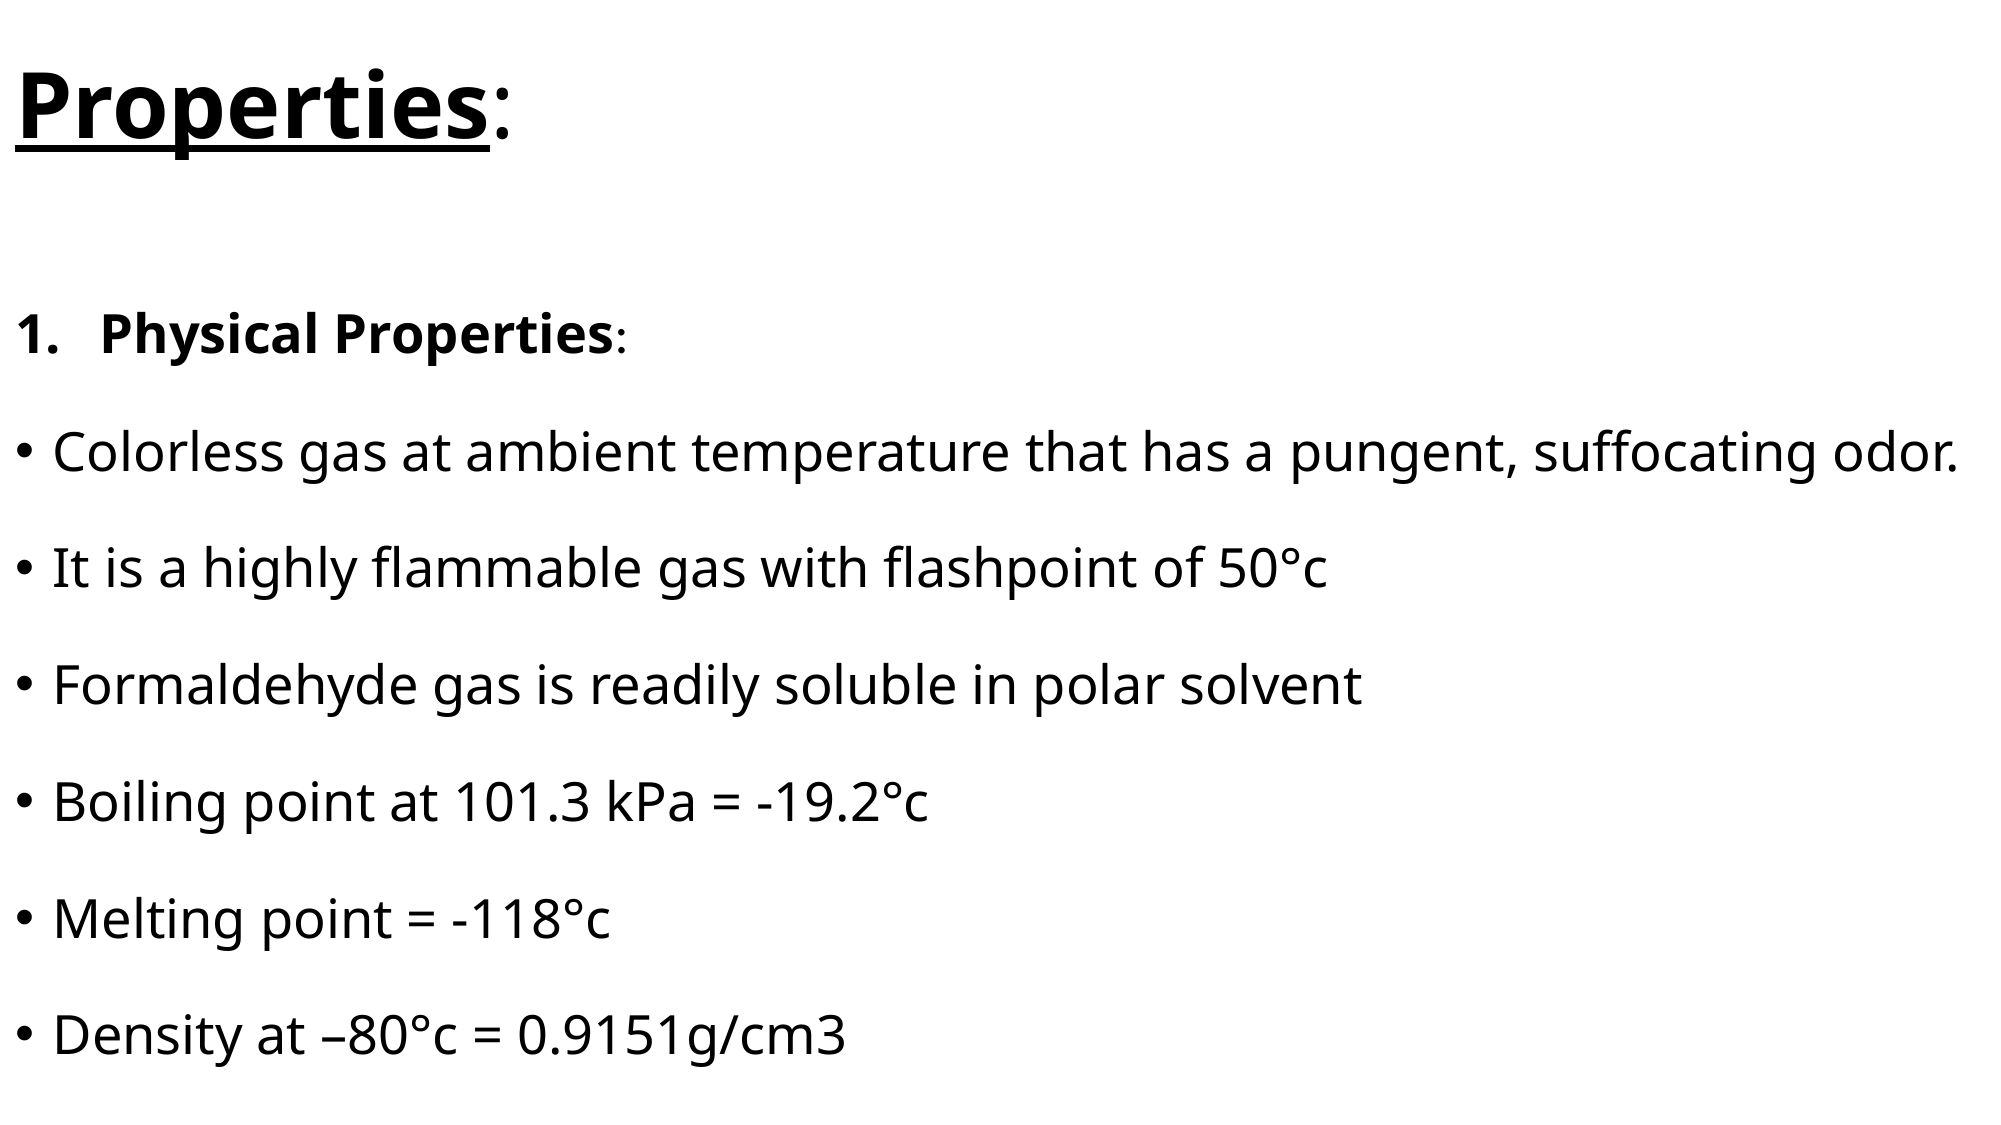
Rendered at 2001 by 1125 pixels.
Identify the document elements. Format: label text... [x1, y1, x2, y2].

title Properties: [0, 0, 1725, 218]
list Physical Properties: Colorless gas at ambient temperature that has a pungent, suffocating odor. It is a highly flammable gas with flashpoint of 50°c Formaldehyde gas is readily soluble in polar solvent Boiling point at 101.3 kPa = -19.2°c Melting point = -118°c Density at –80°c = 0.9151g/cm3 [0, 299, 2000, 1125]
